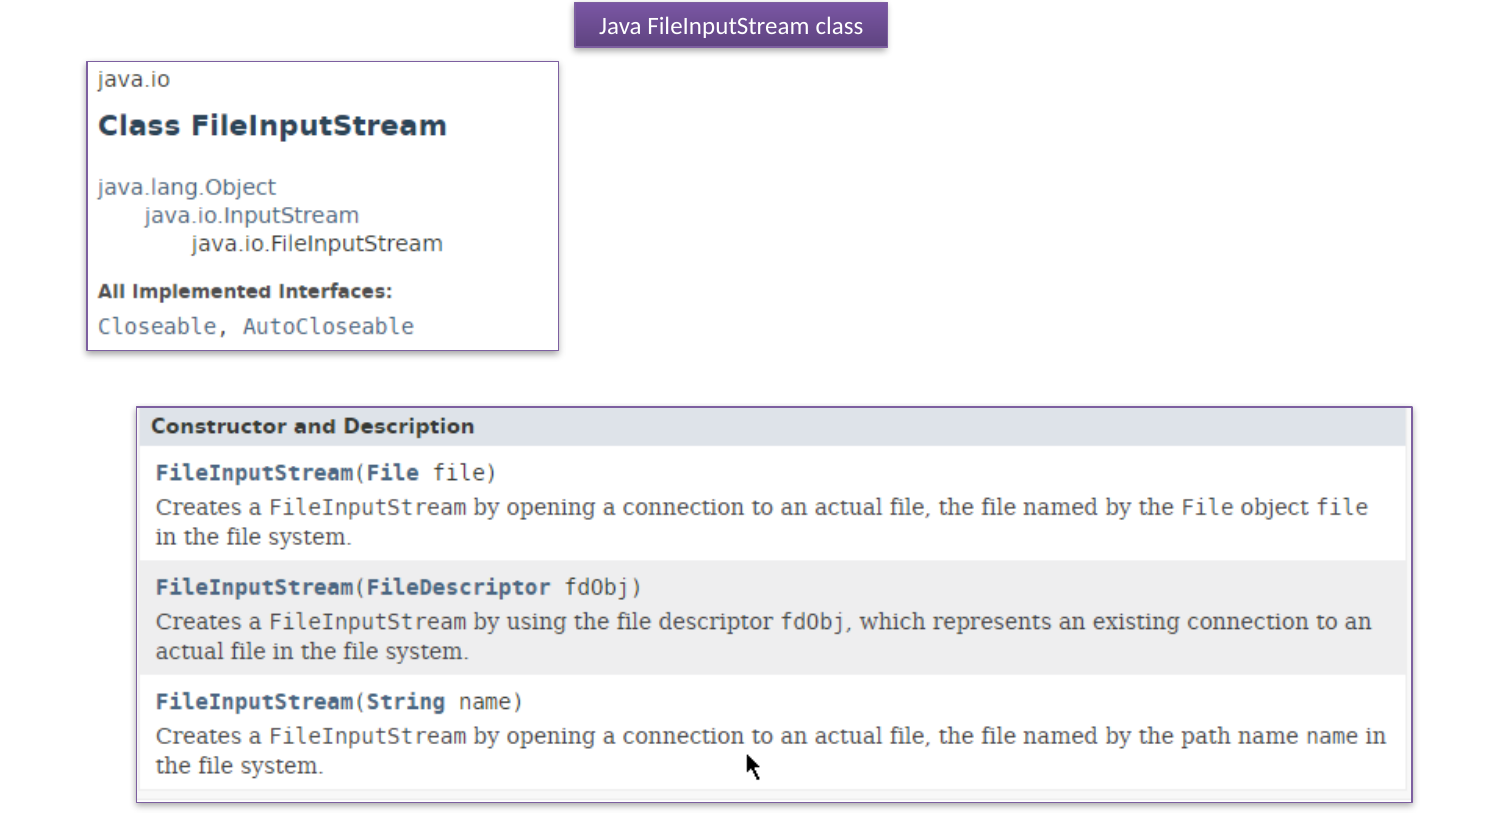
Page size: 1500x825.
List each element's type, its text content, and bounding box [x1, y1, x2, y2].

picture [137, 407, 1412, 802]
text_box Java FileInputStream class [574, 2, 888, 48]
picture [87, 62, 558, 351]
